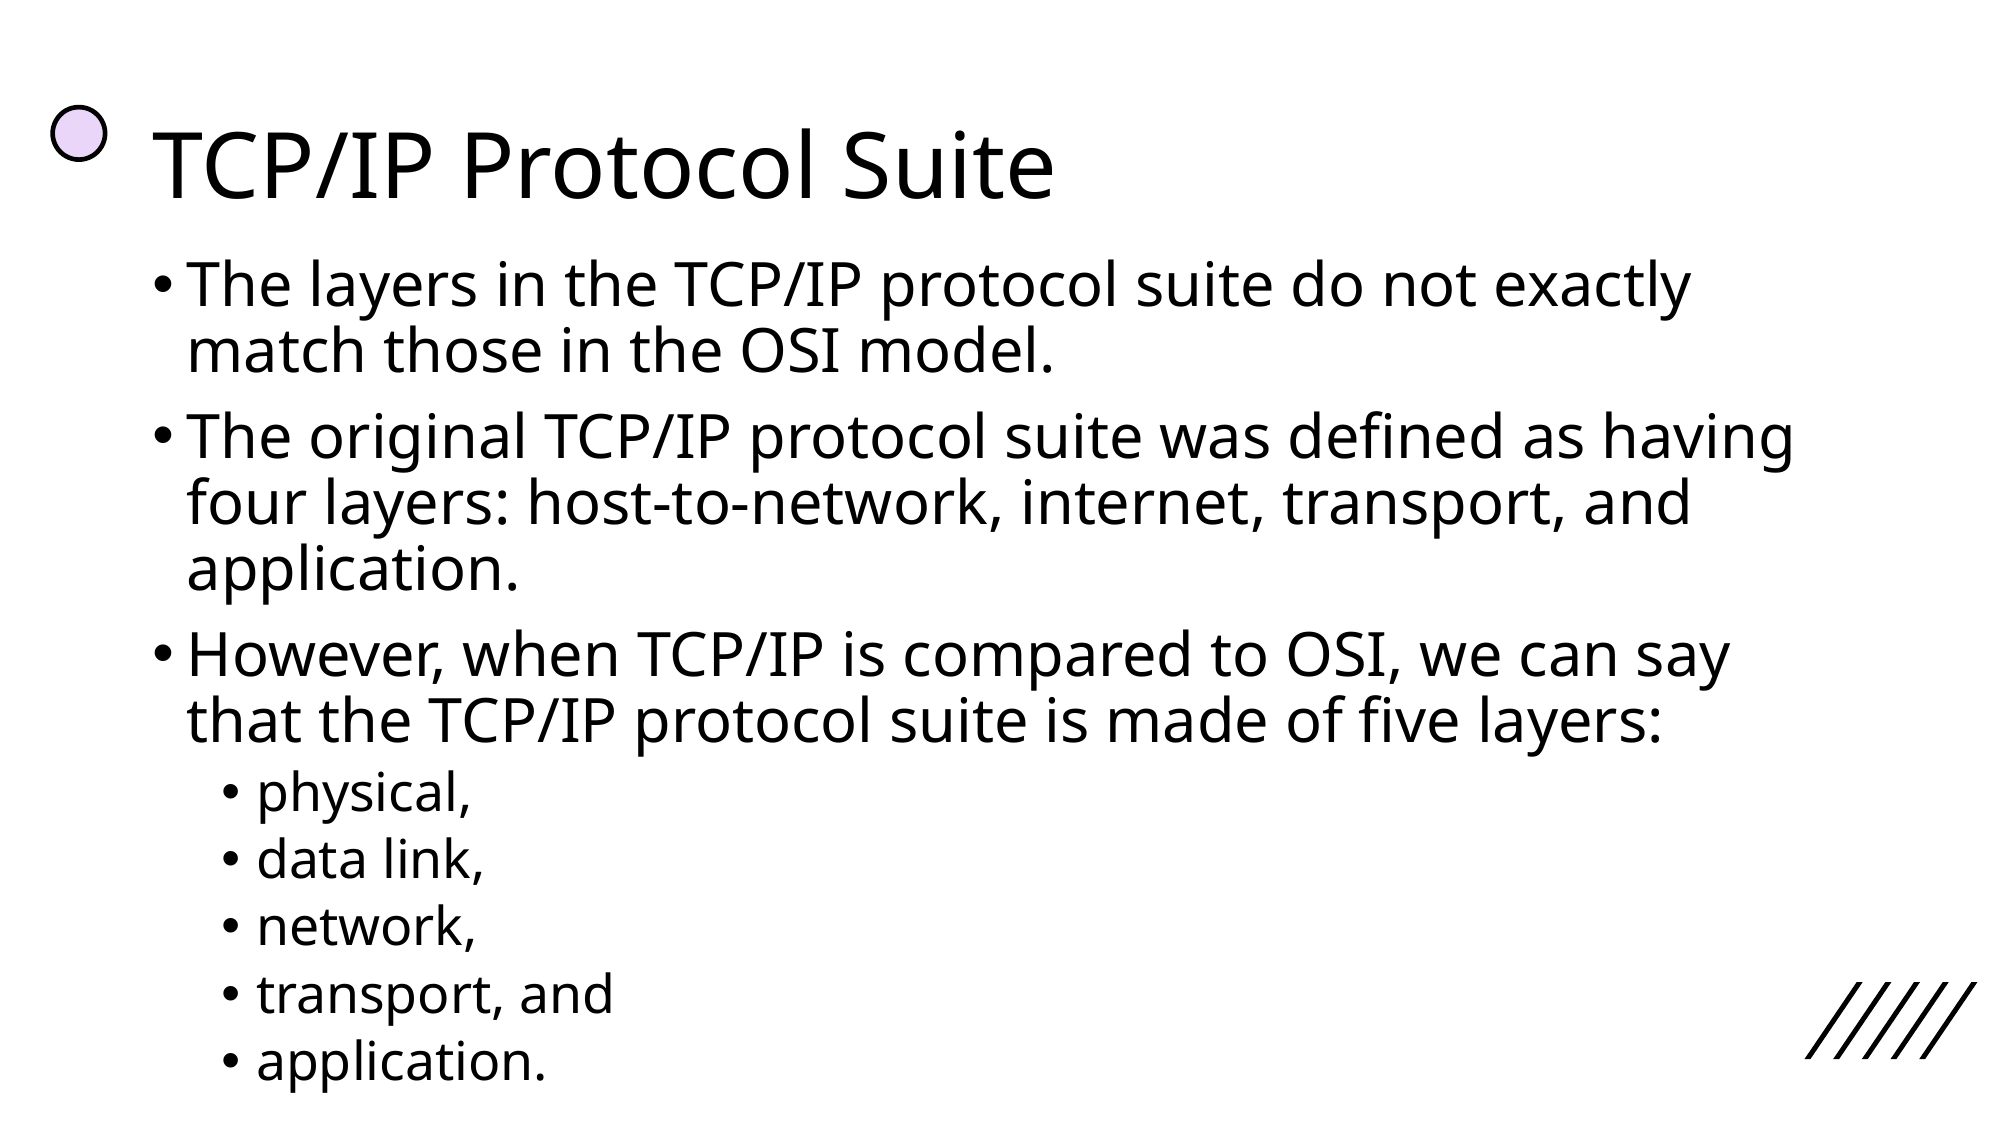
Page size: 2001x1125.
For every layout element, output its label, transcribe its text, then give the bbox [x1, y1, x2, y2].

title TCP/IP Protocol Suite [137, 59, 1863, 246]
list The layers in the TCP/IP protocol suite do not exactly match those in the OSI model. The original TCP/IP protocol suite was defined as having four layers: host-to-network, internet, transport, and application. However, when TCP/IP is compared to OSI, we can say that the TCP/IP protocol suite is made of five layers: physical, data link, network, transport, and application. [137, 246, 1863, 1108]
